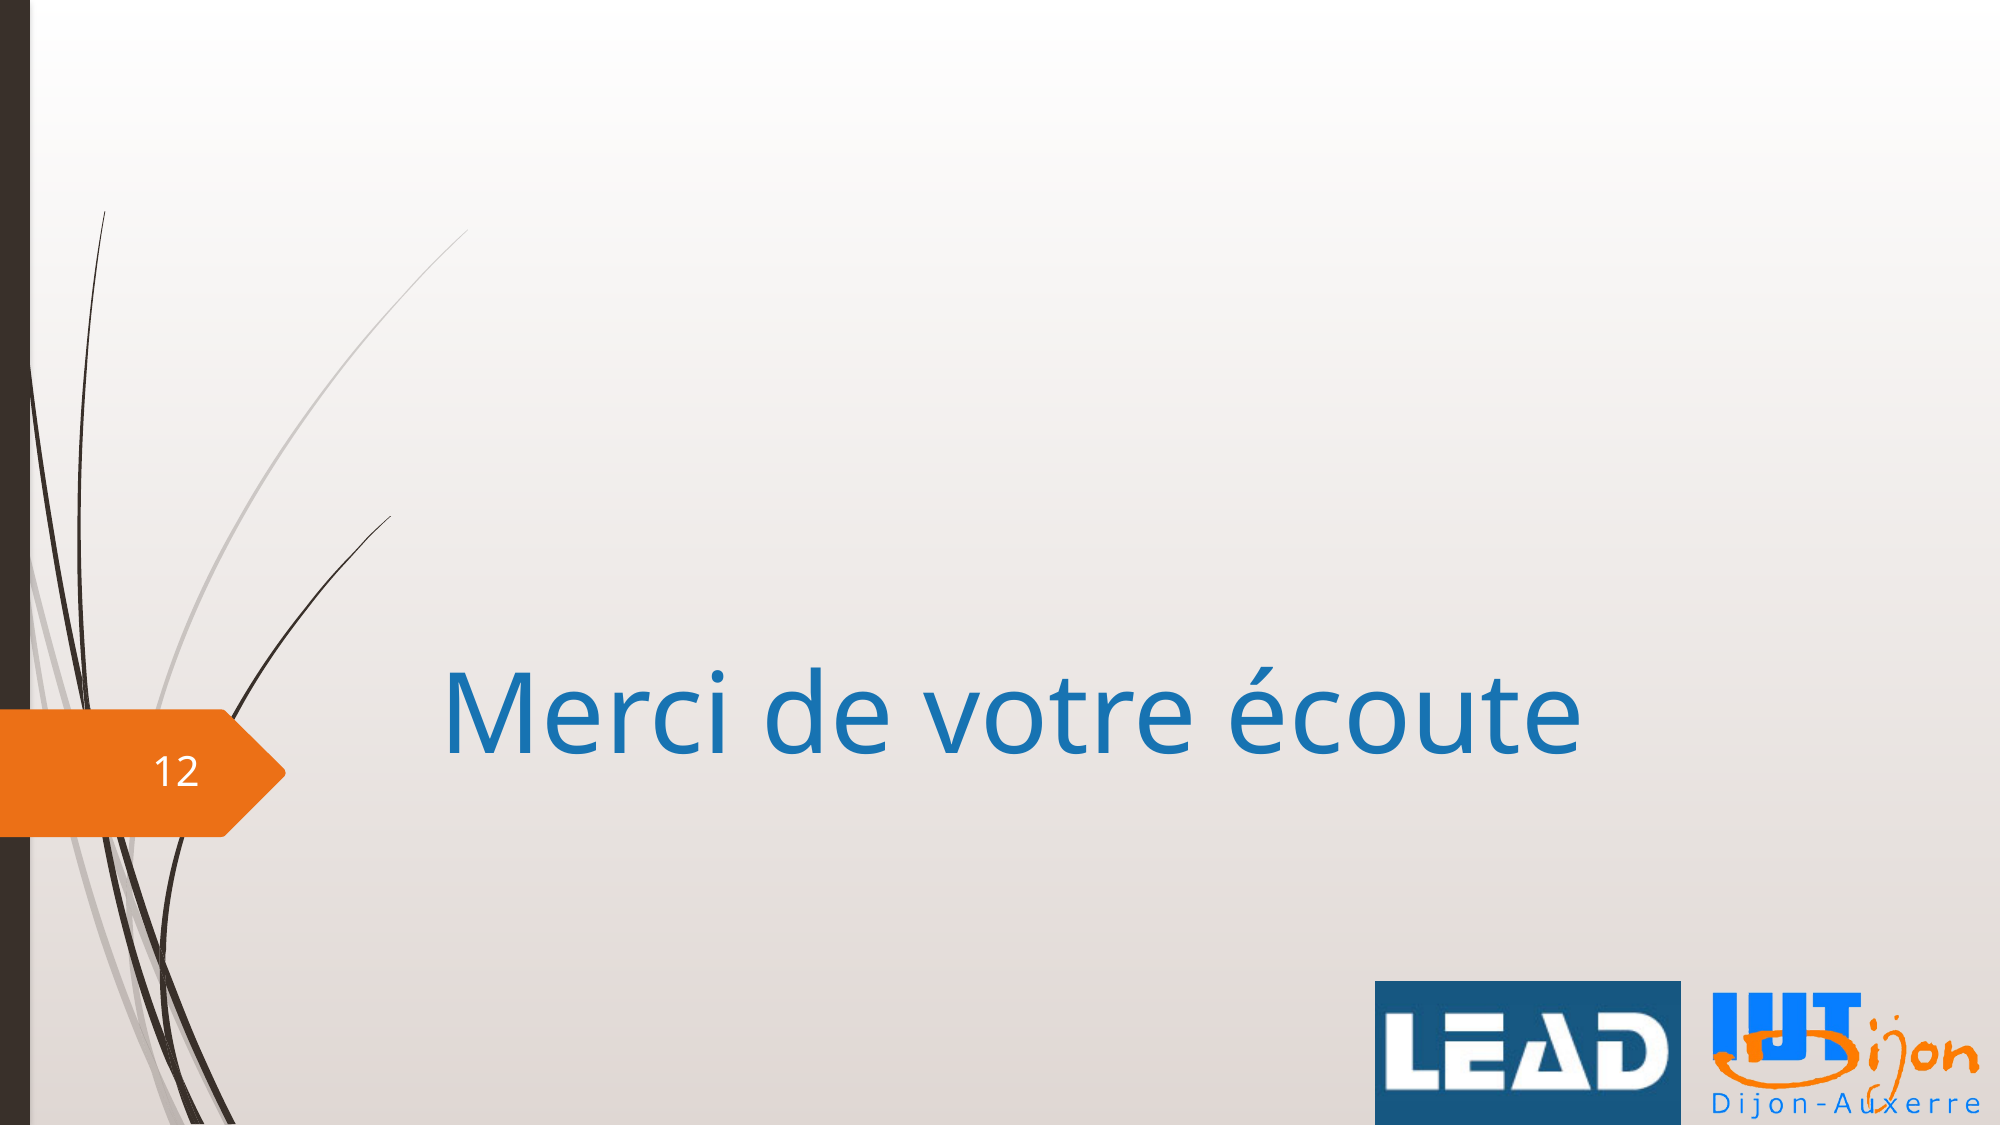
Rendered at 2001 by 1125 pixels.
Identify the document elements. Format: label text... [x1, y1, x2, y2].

picture [1375, 981, 1681, 1125]
title Merci de votre écoute [424, 412, 1888, 784]
slide_number 12 [87, 743, 216, 803]
picture [1710, 981, 1984, 1125]
